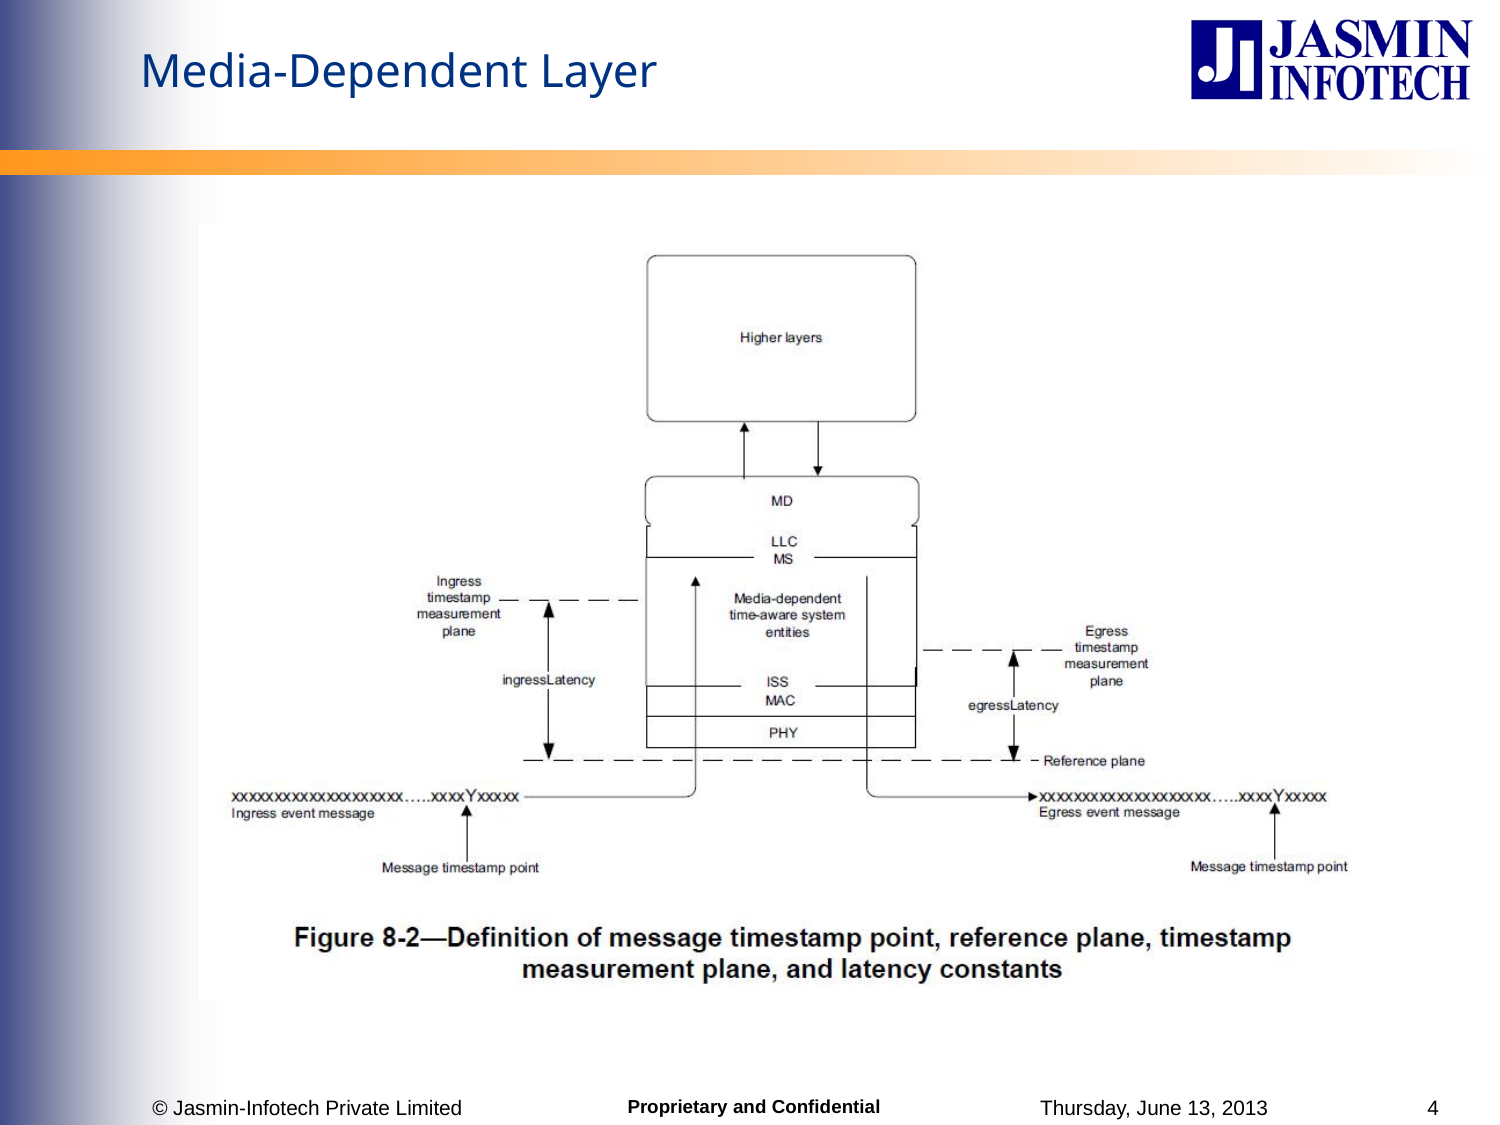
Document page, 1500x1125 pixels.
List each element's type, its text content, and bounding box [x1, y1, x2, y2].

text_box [543, 150, 548, 175]
slide_number 4 [1413, 1087, 1500, 1125]
picture [1187, 12, 1475, 105]
picture [0, 0, 218, 150]
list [198, 224, 1376, 1001]
picture [0, 175, 218, 1125]
title Media-Dependent Layer [124, 24, 1188, 113]
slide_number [1024, 1087, 1413, 1125]
footer © Jasmin-Infotech Private Limited [137, 1087, 488, 1125]
